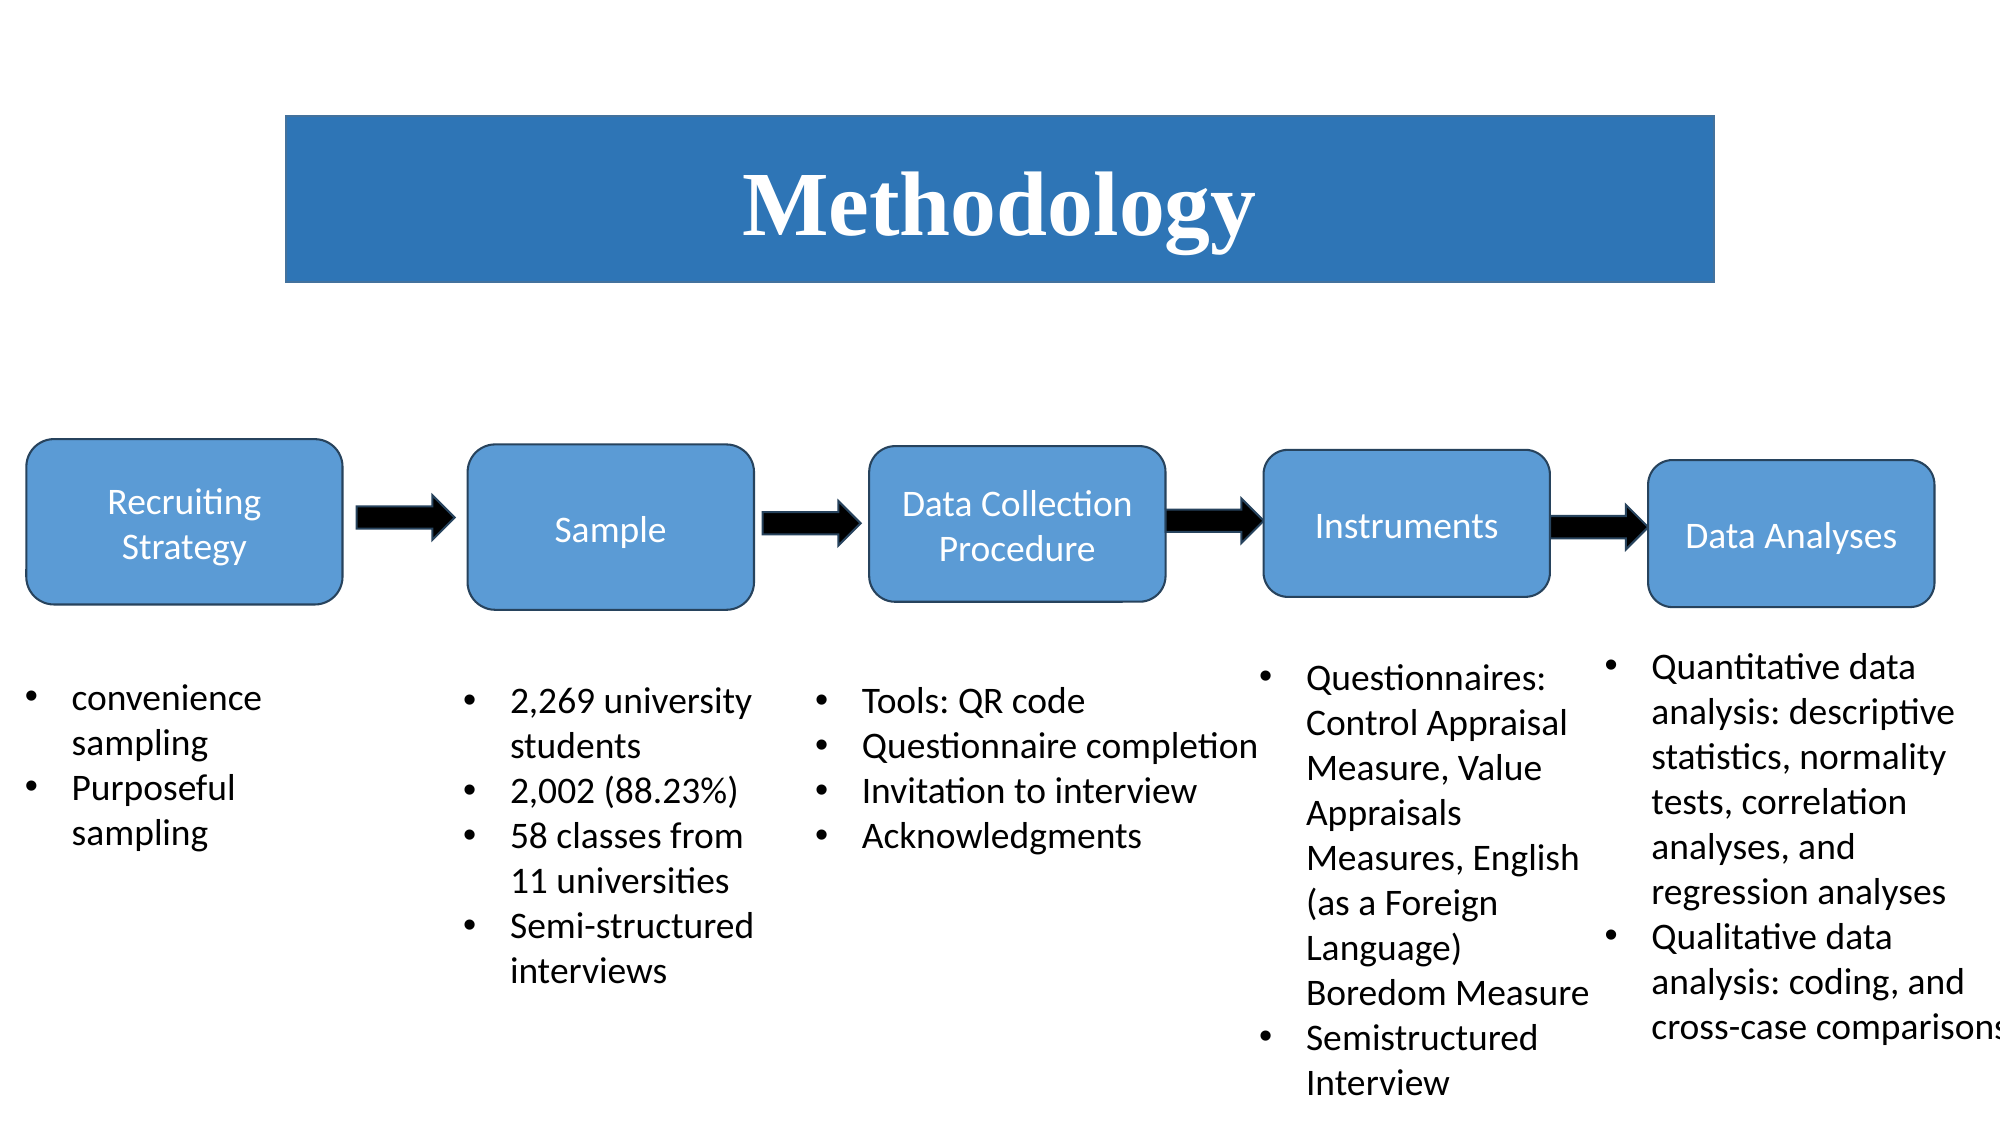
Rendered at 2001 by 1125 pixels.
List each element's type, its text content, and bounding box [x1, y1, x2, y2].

text_box Recruiting Strategy [25, 438, 344, 606]
text_box Questionnaires: Control Appraisal Measure, Value Appraisals Measures, English (as a Foreign Language) Boredom Measure Semistructured Interview [1244, 645, 1624, 1111]
text_box [1549, 502, 1647, 552]
text_box Quantitative data analysis: descriptive statistics, normality tests, correlation analyses, and regression analyses Qualitative data analysis: coding, and cross-case comparisons [1589, 634, 2000, 1055]
text_box Sample [466, 443, 756, 611]
text_box Data Collection Procedure [868, 445, 1167, 603]
text_box [355, 492, 457, 543]
text_box Instruments [1262, 448, 1551, 598]
text_box 2,269 university students 2,002 (88.23%) 58 classes from 11 universities Semi-structured interviews [448, 669, 782, 999]
text_box convenience sampling Purposeful sampling [10, 665, 343, 861]
text_box [1164, 496, 1262, 546]
text_box Data Analyses [1647, 459, 1936, 609]
text_box Tools: QR code Questionnaire completion Invitation to interview Acknowledgments [800, 669, 1244, 864]
text_box Methodology [285, 115, 1715, 283]
text_box [761, 498, 863, 549]
